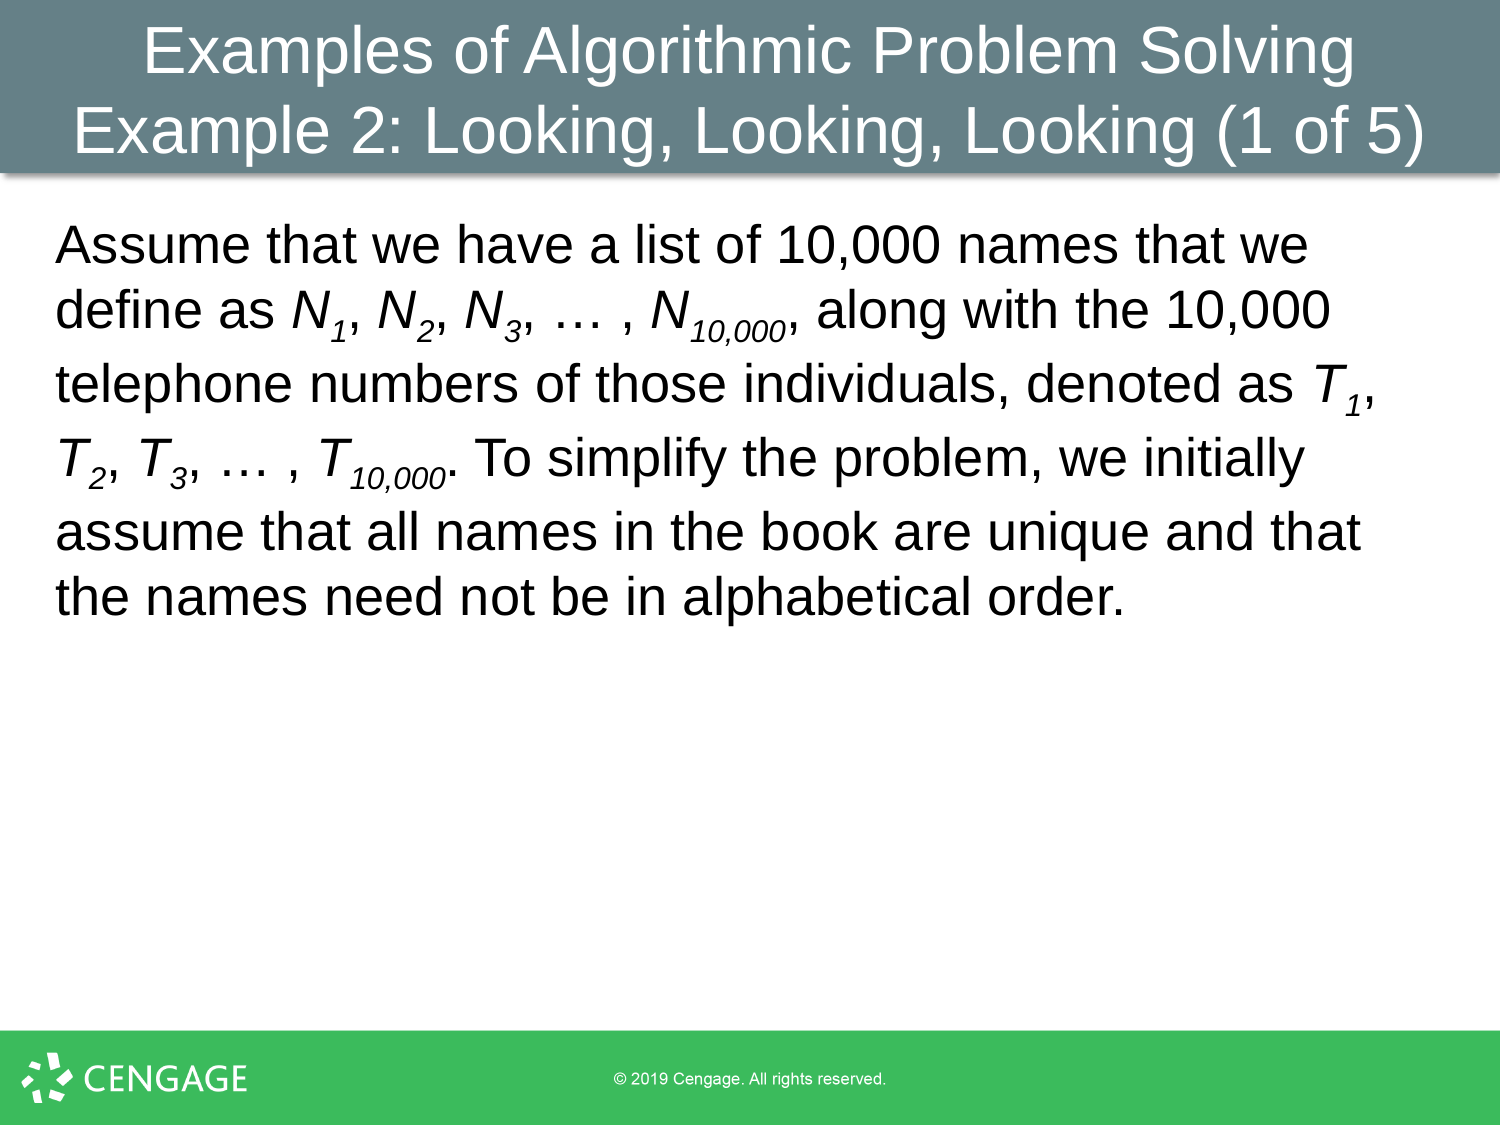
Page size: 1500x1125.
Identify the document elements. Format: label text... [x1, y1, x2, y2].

title Examples of Algorithmic Problem Solving Example 2: Looking, Looking, Looking (1 of 5) [0, 0, 1500, 174]
list Assume that we have a list of 10,000 names that we define as N1, N2, N3, … , N10,000, along with the 10,000 telephone numbers of those individuals, denoted as T1, T2, T3, … , T10,000. To simplify the problem, we initially assume that all names in the book are unique and that the names need not be in alphabetical order. [40, 201, 1460, 1005]
picture [0, 174, 1500, 1125]
